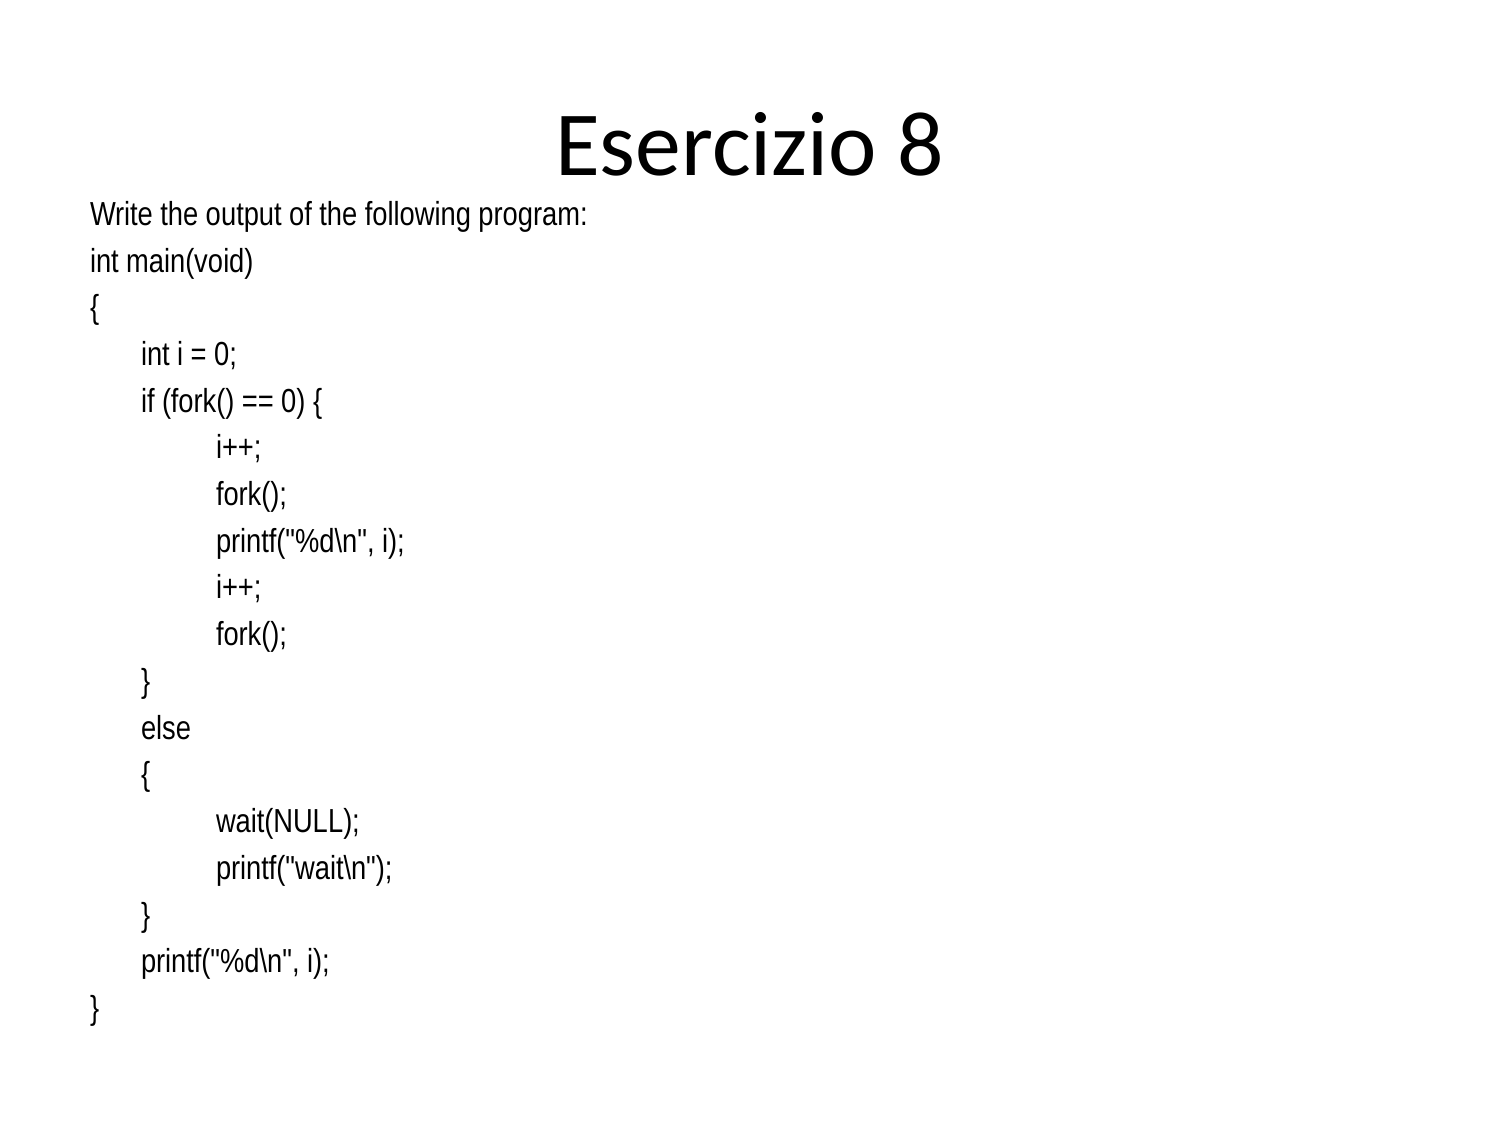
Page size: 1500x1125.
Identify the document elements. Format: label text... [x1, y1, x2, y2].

list Write the output of the following program: int main(void) { int i = 0; if (fork() == 0) { i++; fork(); printf("%d\n", i); i++; fork(); } else { wait(NULL); printf("wait\n"); } printf("%d\n", i); } [75, 184, 1483, 1047]
title Esercizio 8 [75, 45, 1425, 184]
